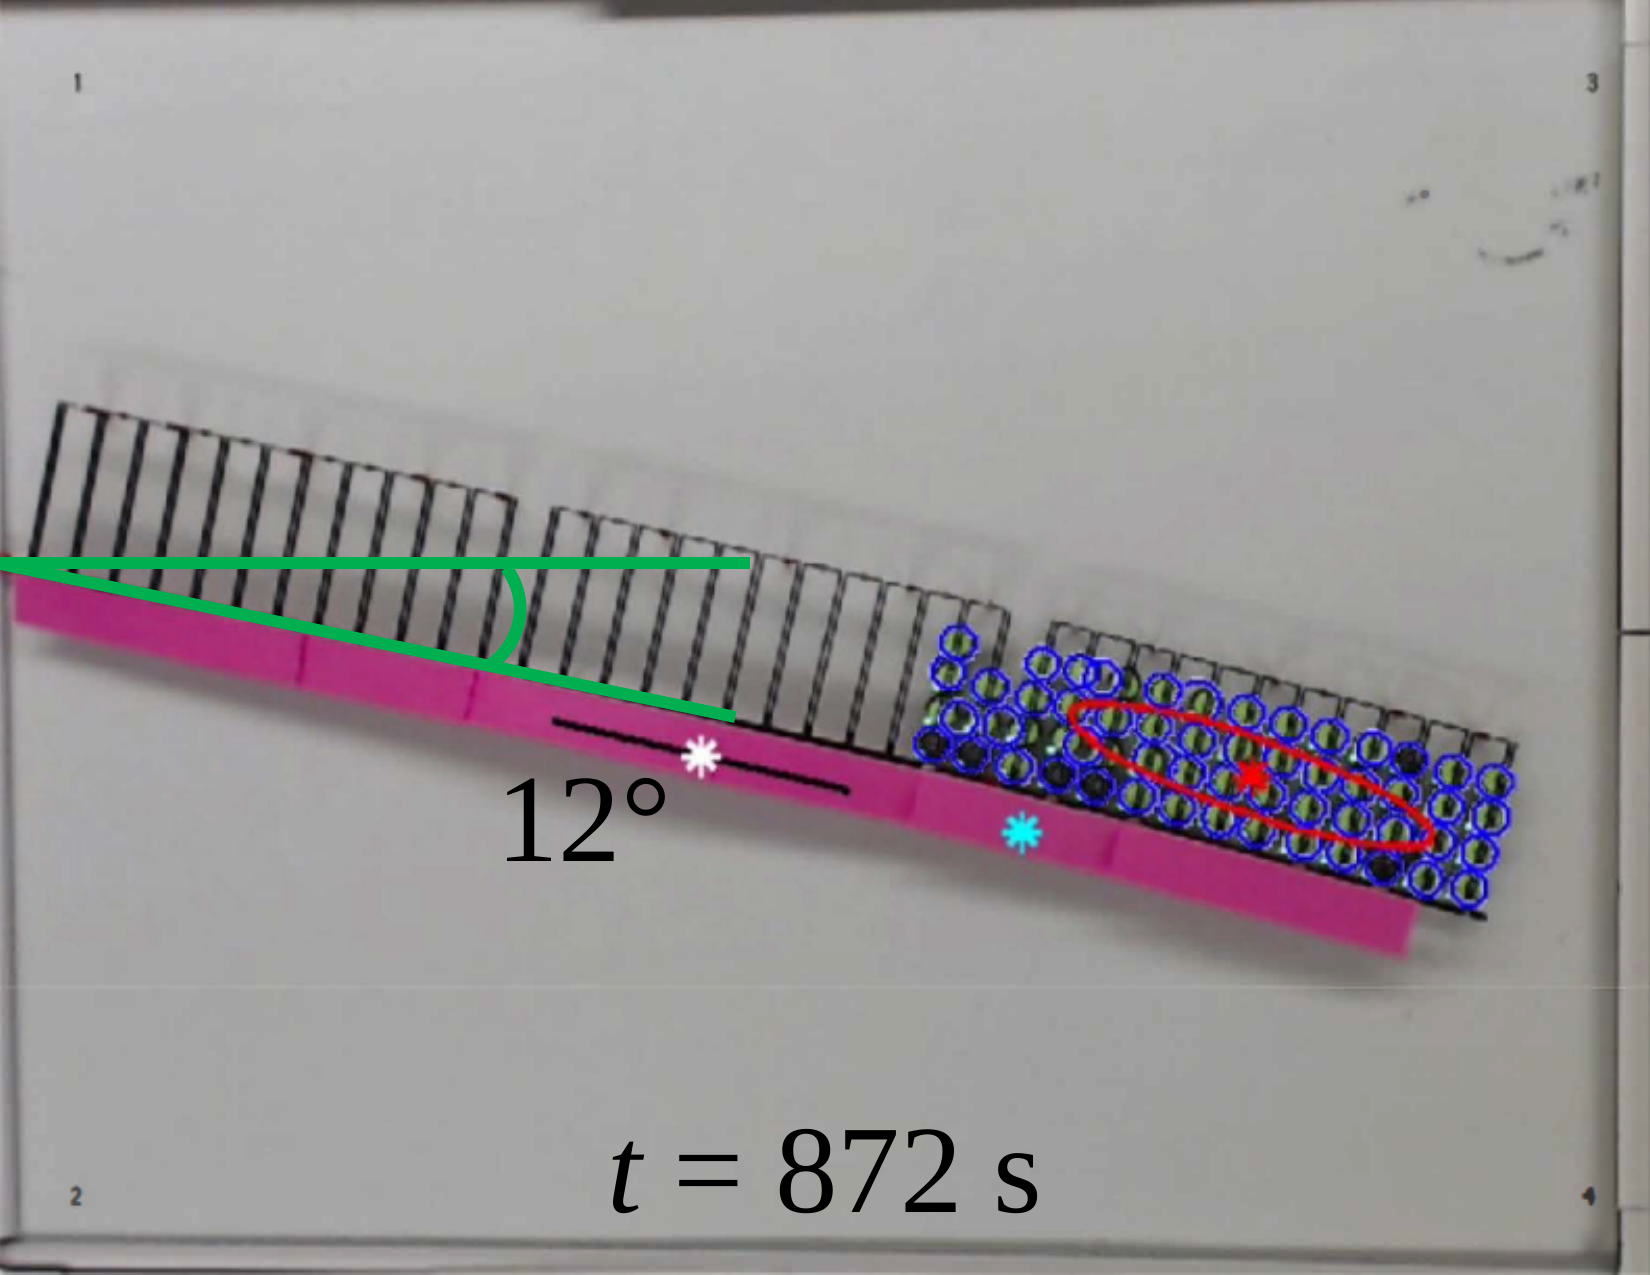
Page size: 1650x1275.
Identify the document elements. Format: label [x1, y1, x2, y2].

text_box [0, 0, 1650, 1275]
